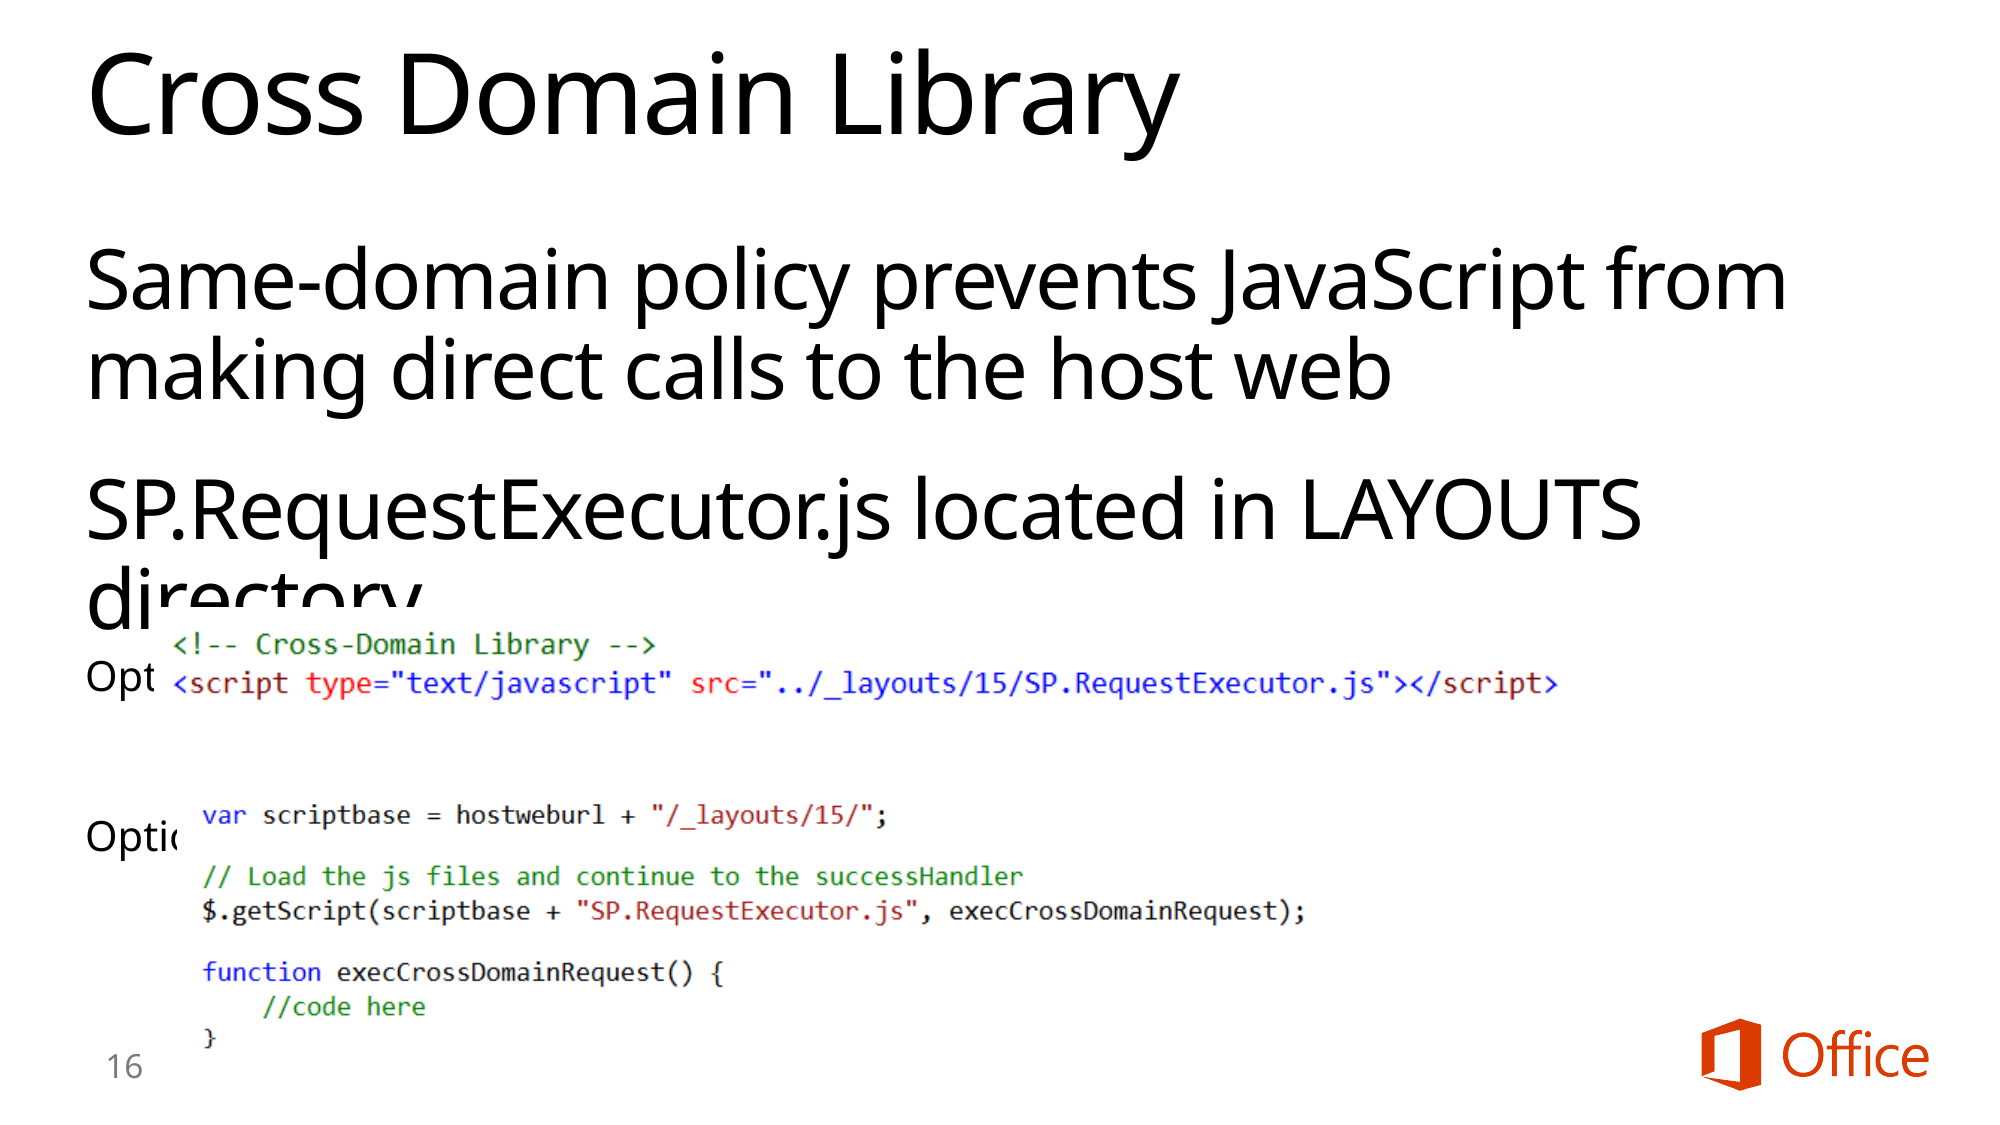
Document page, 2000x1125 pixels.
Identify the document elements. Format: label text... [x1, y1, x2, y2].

picture [1670, 987, 1960, 1122]
slide_number 16 [85, 1049, 178, 1086]
picture [154, 607, 1577, 717]
title Cross Domain Library [85, 37, 1914, 161]
picture [177, 791, 1367, 1068]
list Same-domain policy prevents JavaScript from making direct calls to the host web SP.RequestExecutor.js located in LAYOUTS directory Option 1: Reference directly Option 2: Load dynamically [85, 237, 1914, 1086]
